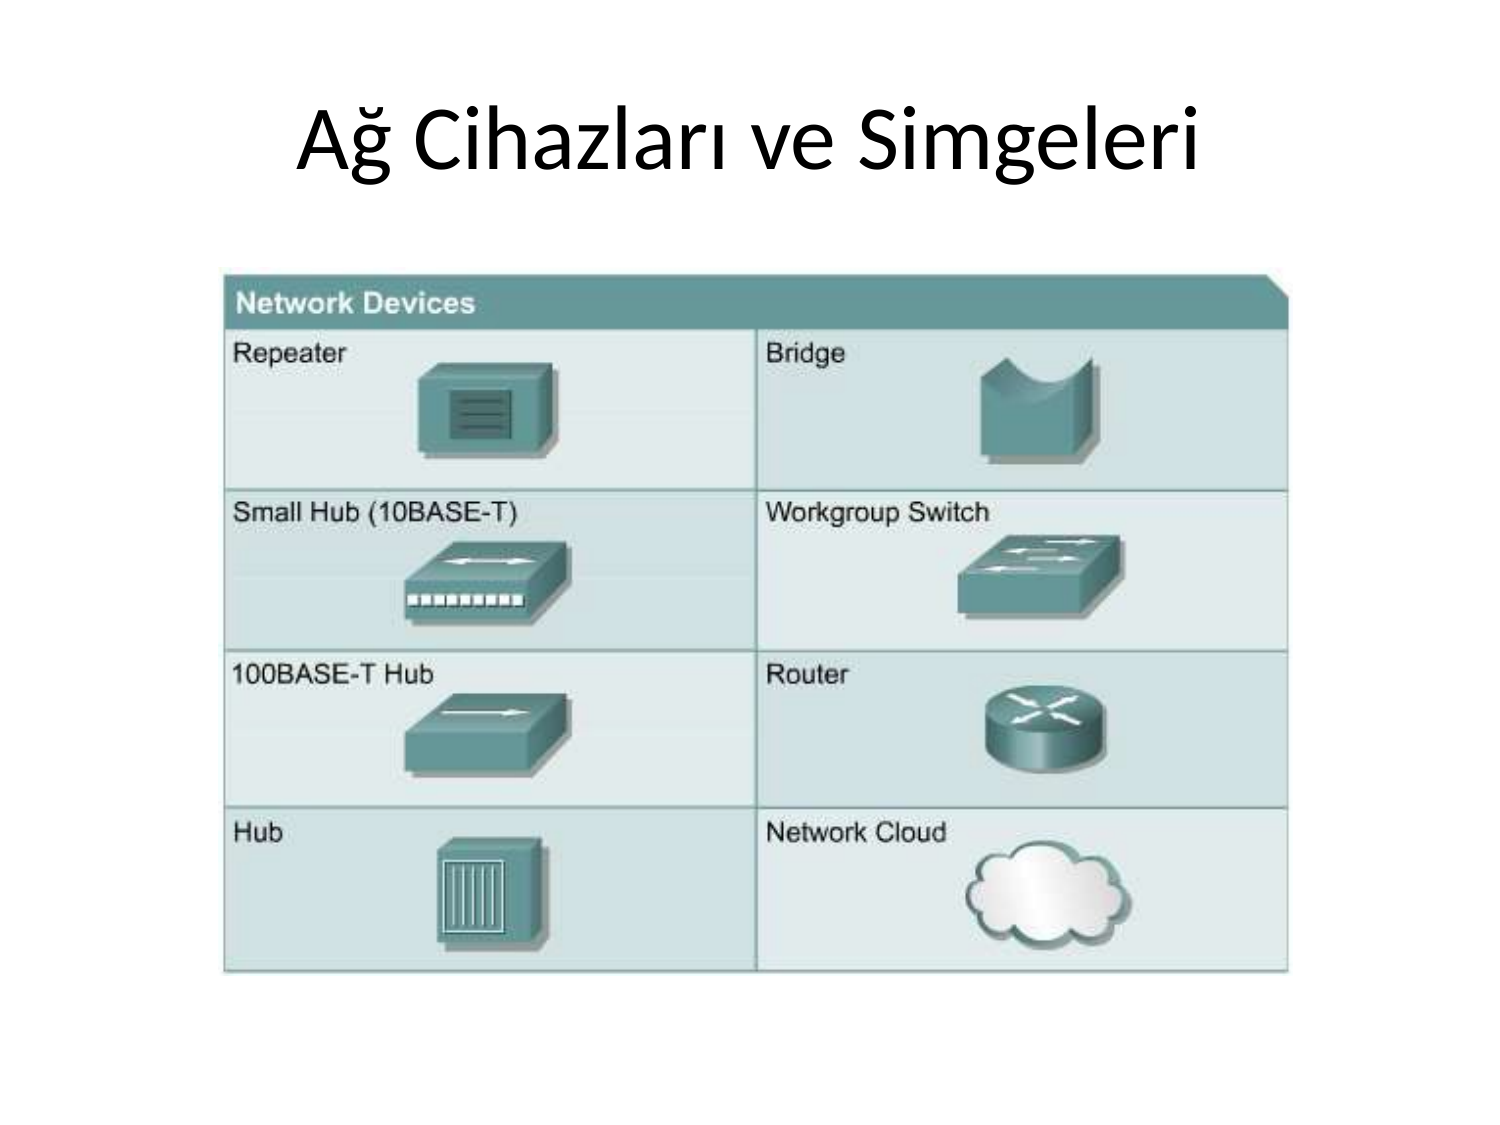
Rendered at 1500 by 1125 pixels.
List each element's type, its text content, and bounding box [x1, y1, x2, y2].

picture [218, 266, 1293, 977]
title Ağ Cihazları ve Simgeleri [91, 0, 1409, 266]
